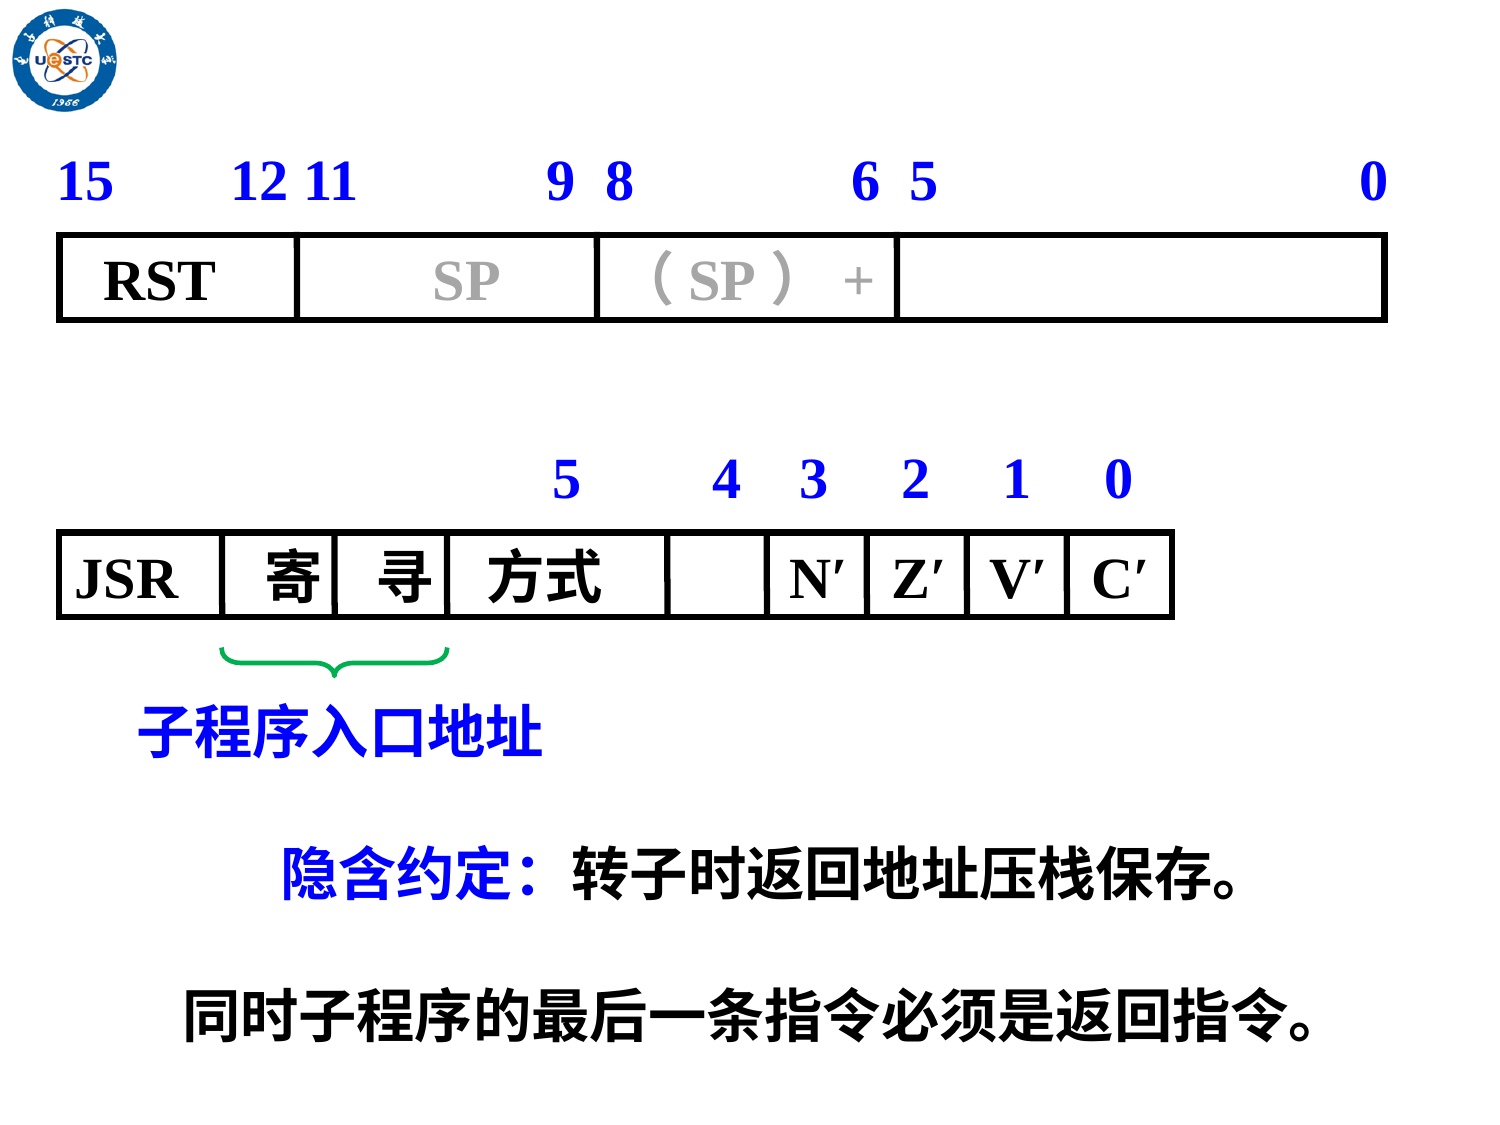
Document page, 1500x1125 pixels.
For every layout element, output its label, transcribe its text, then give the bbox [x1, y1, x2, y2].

text_box 15 12 11 9 8 6 5 0 [41, 135, 1447, 220]
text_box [59, 532, 1173, 619]
text_box [221, 649, 447, 677]
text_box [59, 234, 1385, 322]
text_box 5 4 3 2 1 0 [59, 432, 1194, 518]
text_box 同时子程序的最后一条指令必须是返回指令。 [167, 971, 1366, 1057]
picture [5, 7, 124, 114]
text_box 子程序入口地址 [89, 687, 592, 773]
text_box 隐含约定：转子时返回地址压栈保存。 [265, 829, 1300, 915]
